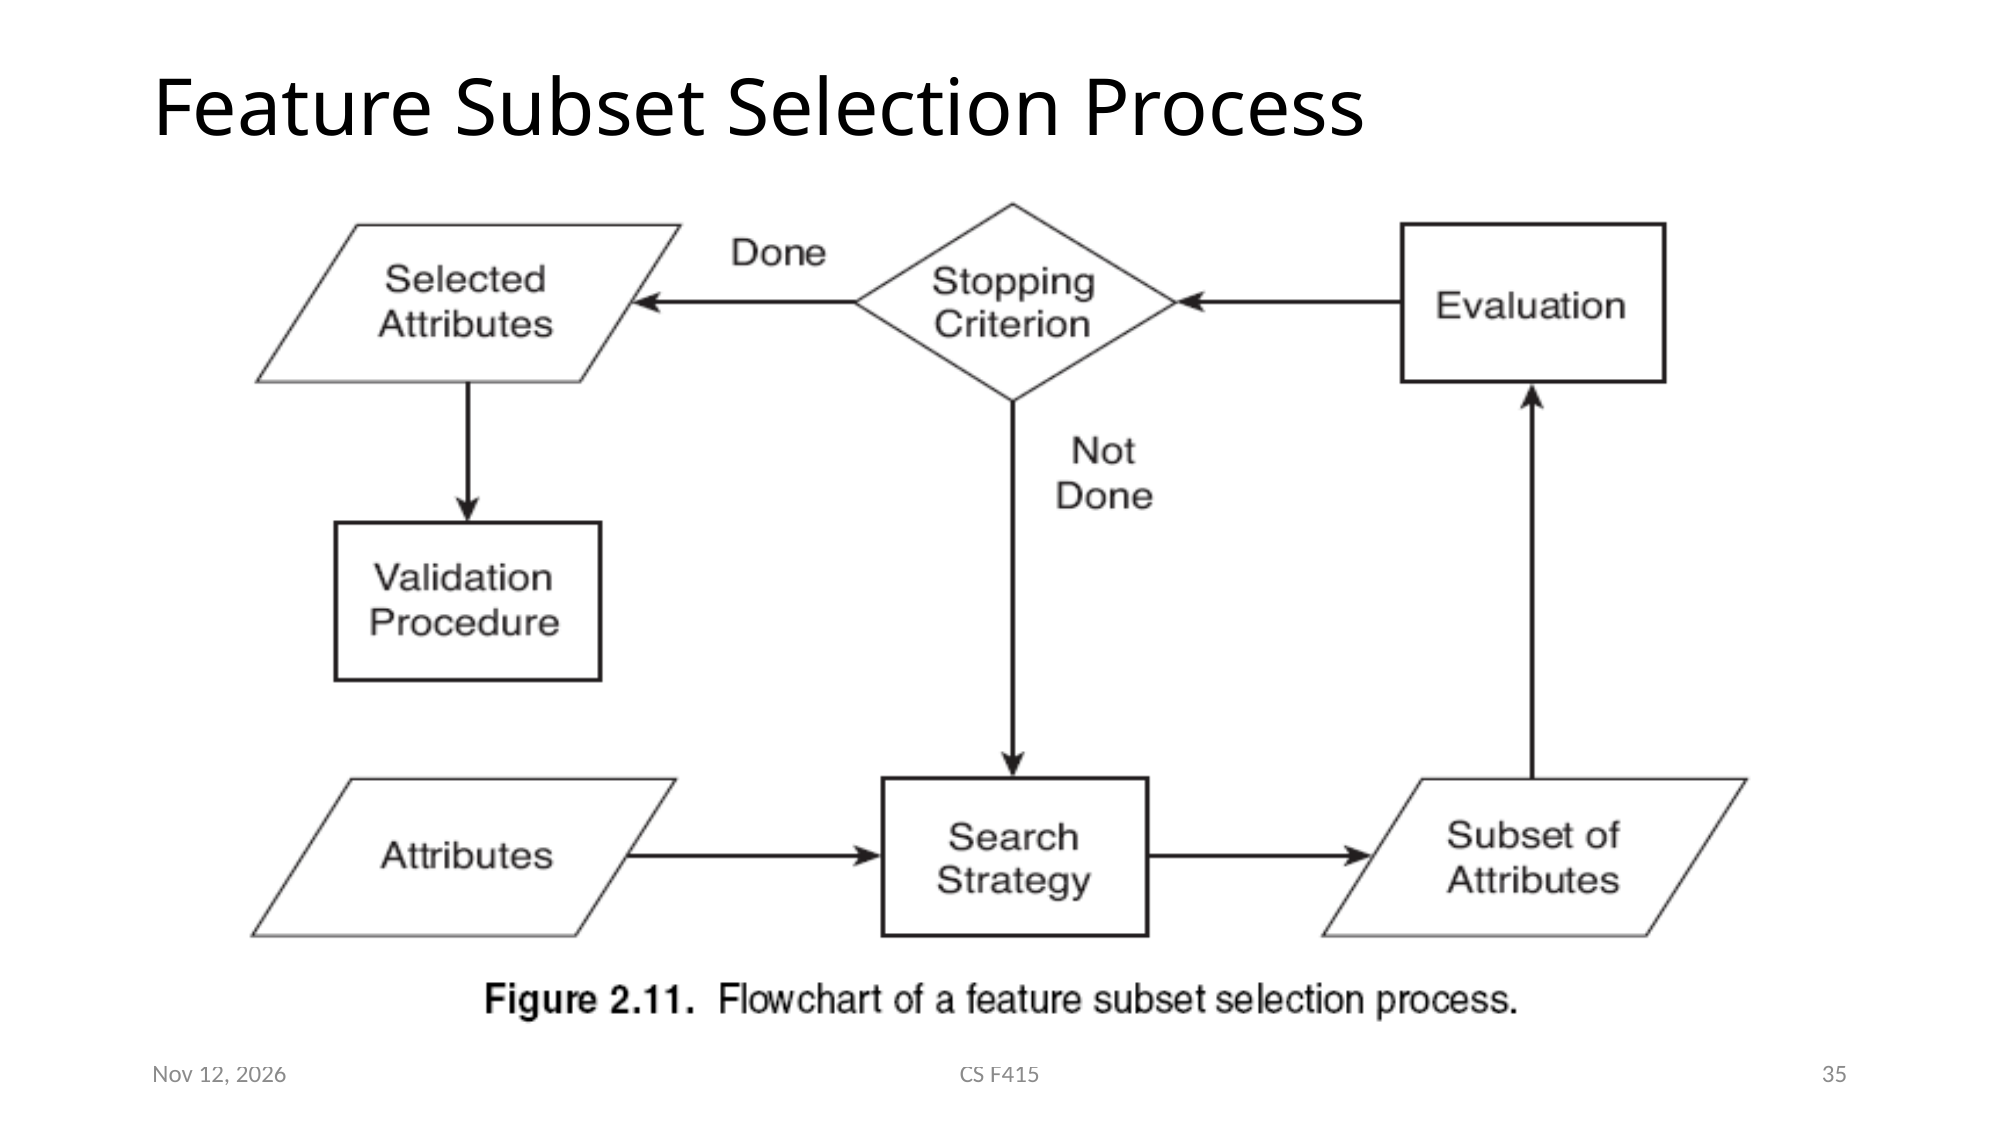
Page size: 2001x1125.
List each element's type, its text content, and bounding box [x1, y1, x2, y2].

slide_number 1-Feb-19 [137, 1042, 588, 1103]
text_box Feature Subset Selection Process [137, 59, 1863, 161]
picture [201, 192, 1809, 1067]
footer CS F415 [662, 1067, 1338, 1103]
slide_number 35 [1412, 1042, 1863, 1103]
